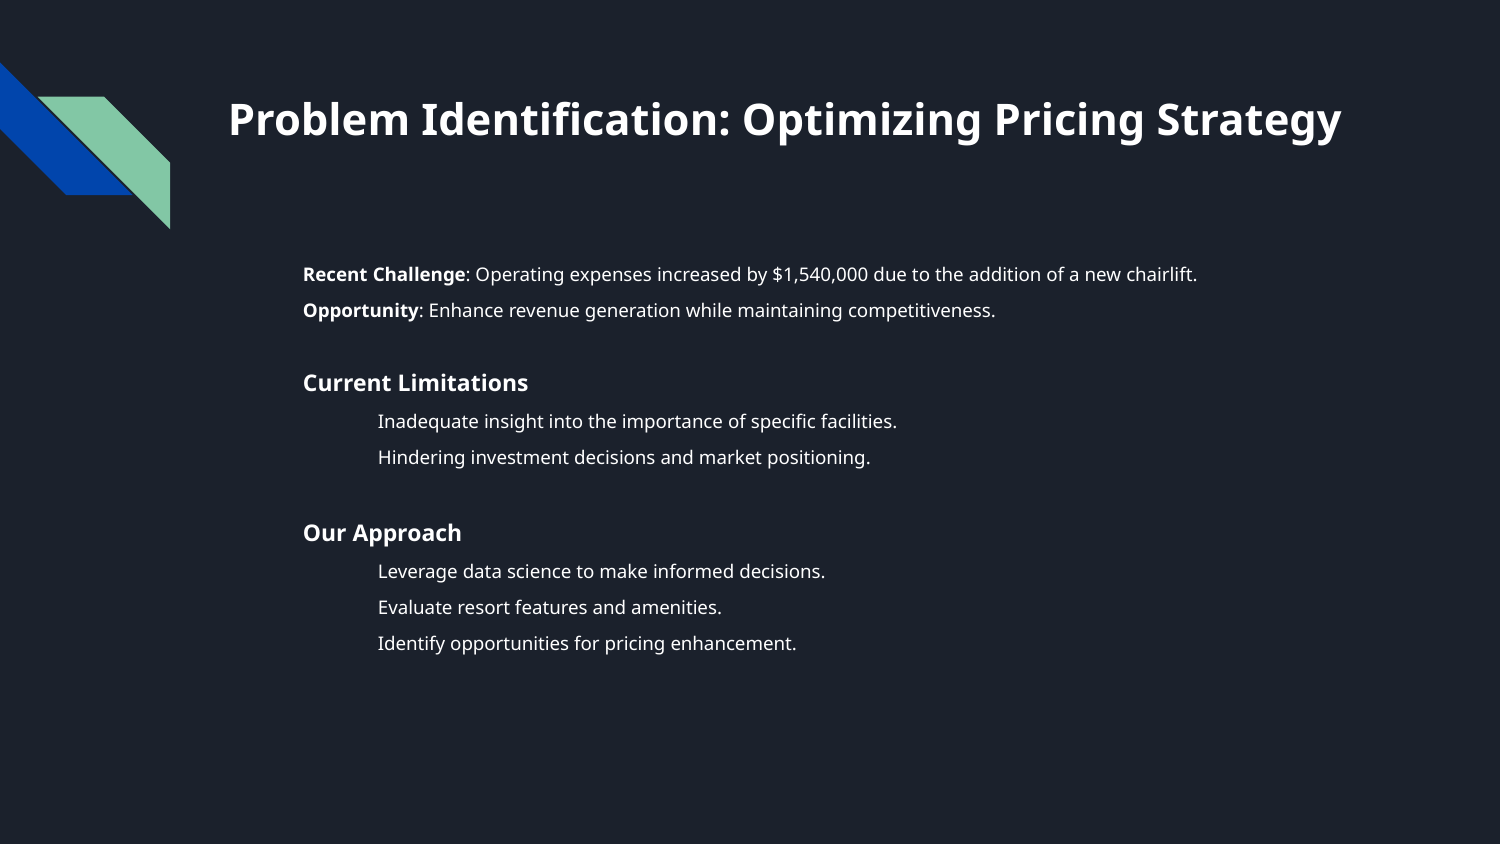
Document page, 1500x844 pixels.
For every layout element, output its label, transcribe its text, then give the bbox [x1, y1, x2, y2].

title Problem Identification: Optimizing Pricing Strategy [212, 64, 1368, 215]
list Recent Challenge: Operating expenses increased by $1,540,000 due to the addition of a new chairlift. Opportunity: Enhance revenue generation while maintaining competitiveness. Current Limitations Inadequate insight into the importance of specific facilities. Hindering investment decisions and market positioning. Our Approach Leverage data science to make informed decisions. Evaluate resort features and amenities. Identify opportunities for pricing enhancement. [212, 257, 1368, 735]
